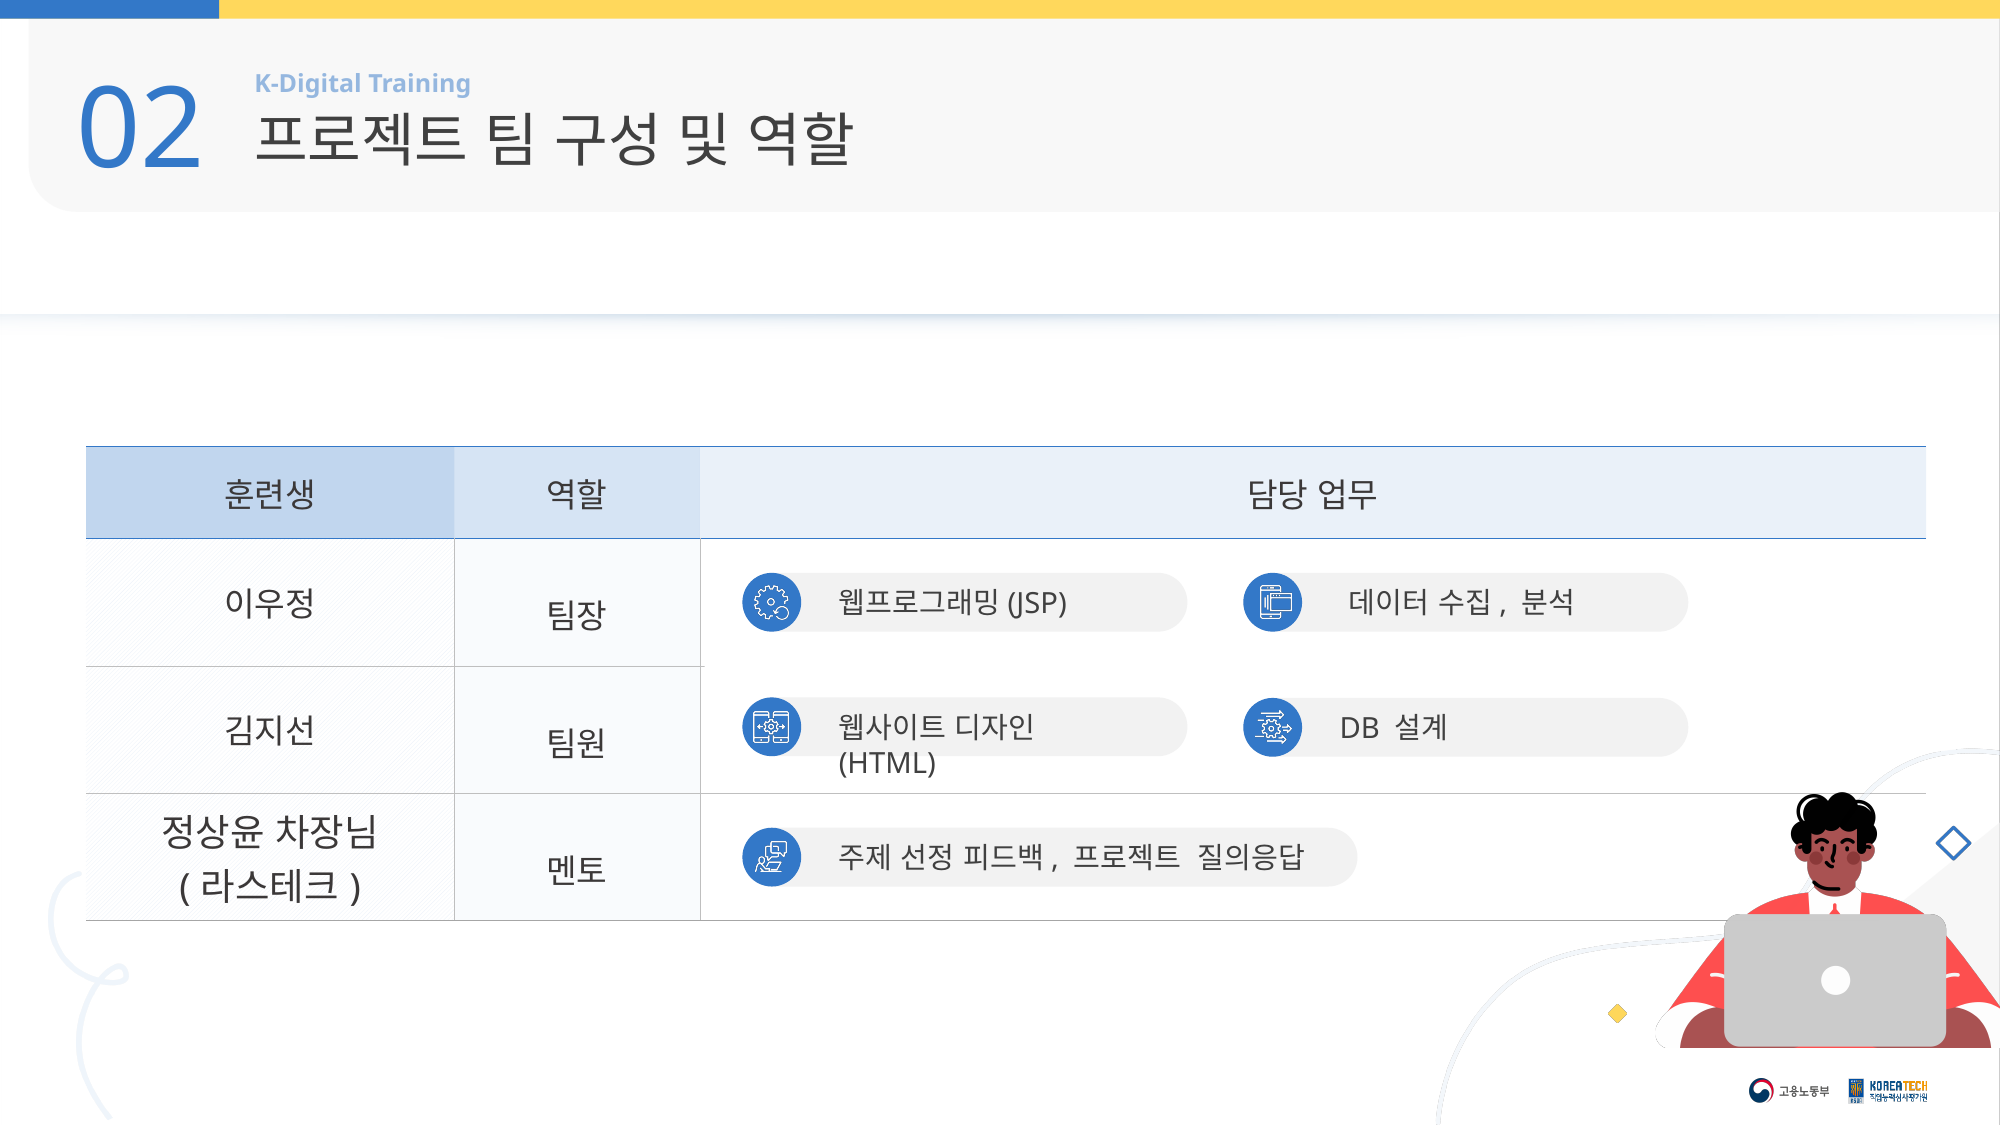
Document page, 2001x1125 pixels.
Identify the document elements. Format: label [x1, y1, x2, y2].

text_box [1243, 572, 1689, 632]
picture [0, 0, 2000, 1125]
text_box [61, 54, 1038, 191]
text_box [1749, 1088, 1927, 1104]
text_box [1243, 697, 1689, 757]
text_box [742, 572, 1188, 632]
text_box [742, 827, 1414, 887]
